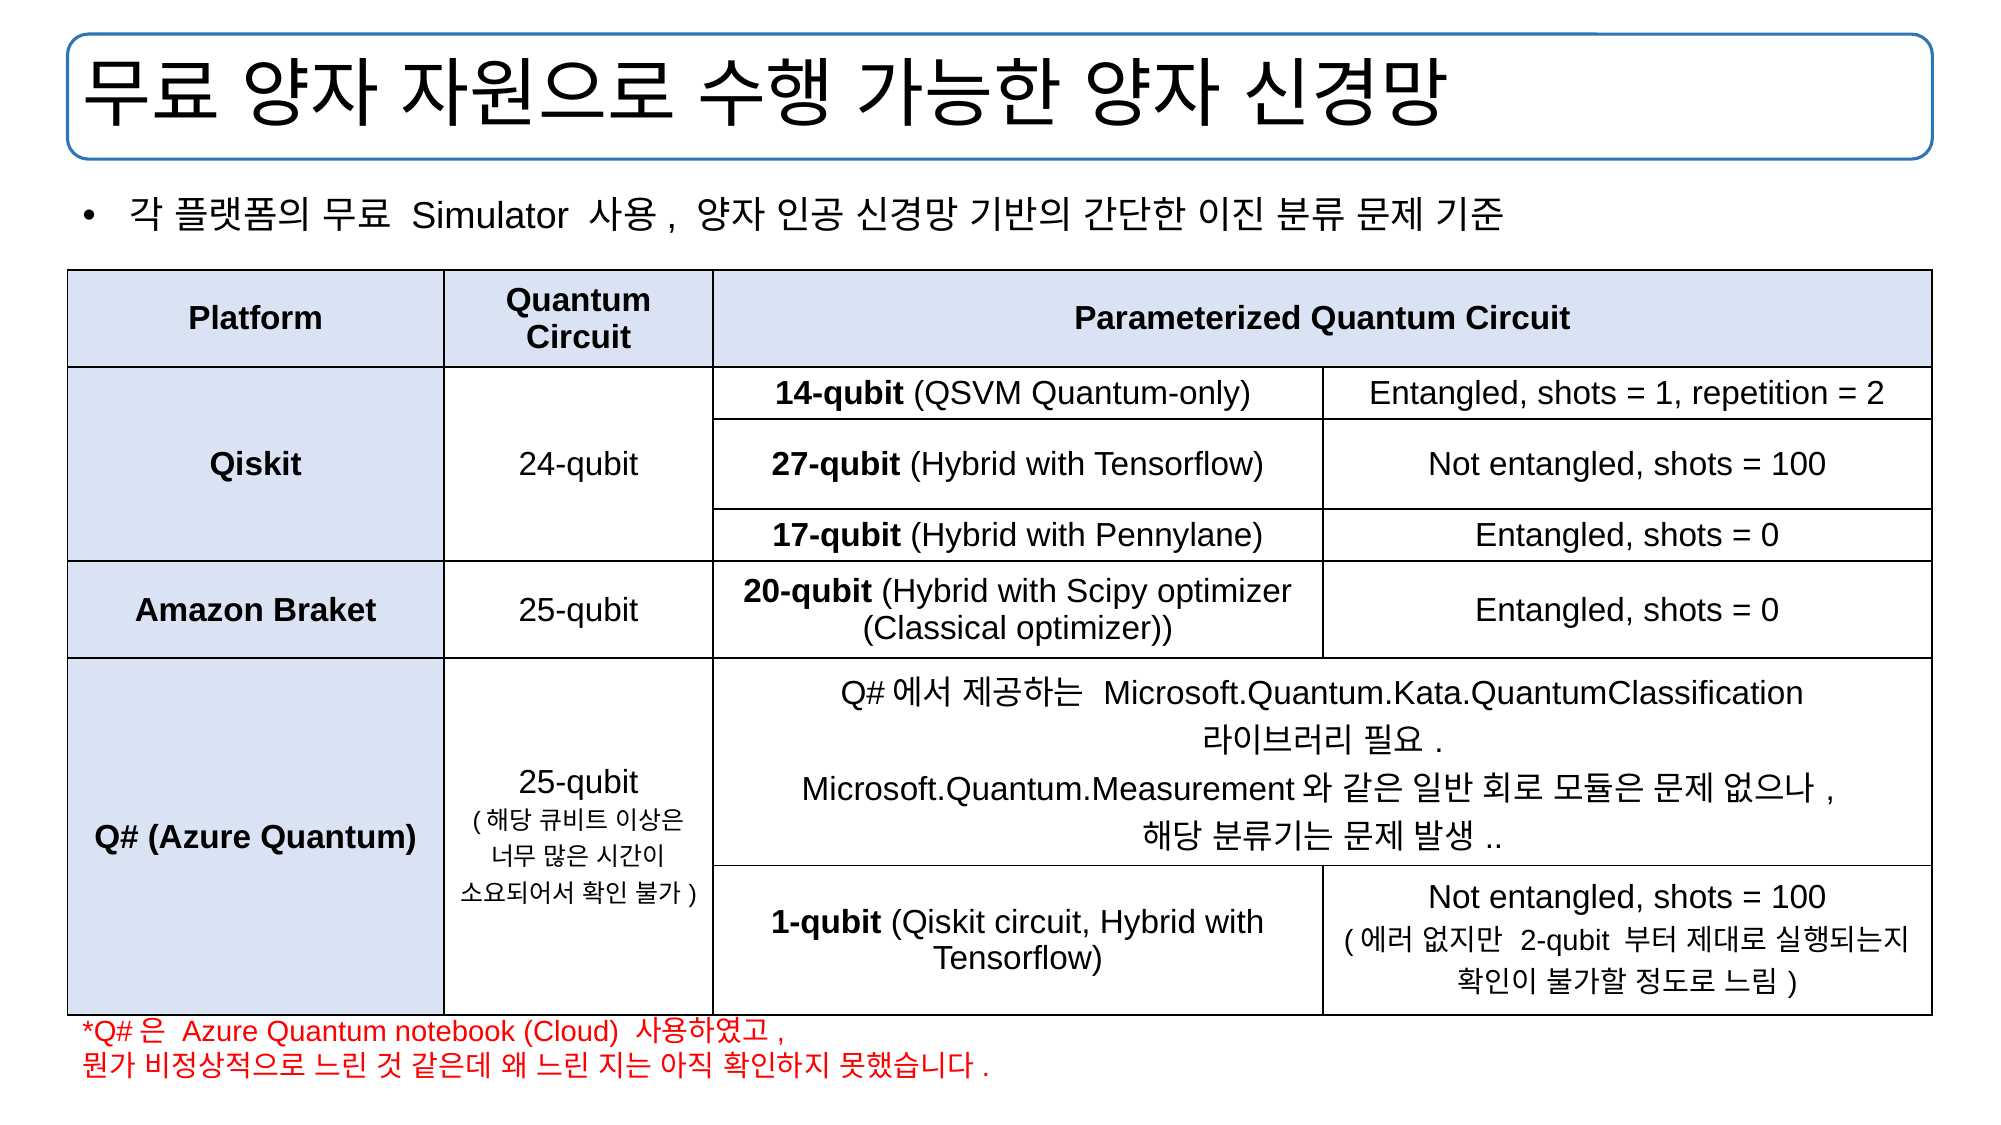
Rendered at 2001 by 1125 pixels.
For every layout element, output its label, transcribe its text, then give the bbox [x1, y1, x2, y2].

title 무료 양자 자원으로 수행 가능한 양자 신경망 [67, 34, 1933, 160]
list 각 플랫폼의 무료 Simulator 사용, 양자 인공 신경망 기반의 간단한 이진 분류 문제 기준 [67, 189, 1933, 1019]
text_box *Q#은 Azure Quantum notebook (Cloud) 사용하였고, 뭔가 비정상적으로 느린 것 같은데 왜 느린 지는 아직 확인하지 못했습니다. [67, 1019, 1354, 1090]
